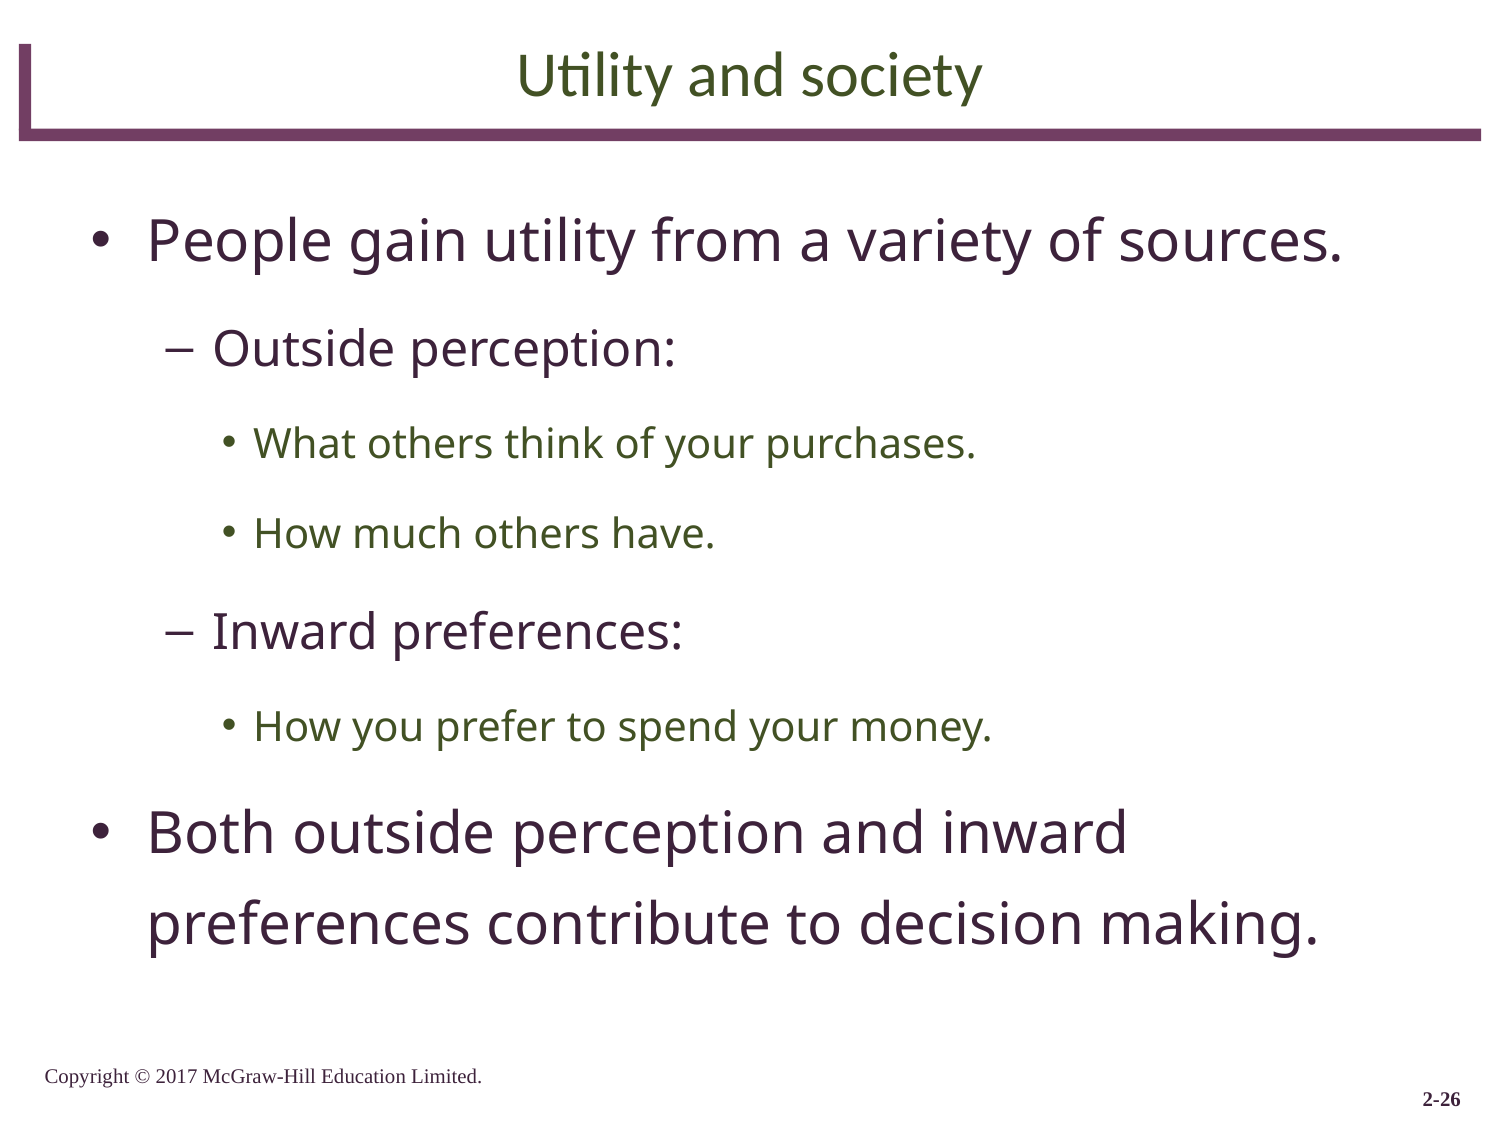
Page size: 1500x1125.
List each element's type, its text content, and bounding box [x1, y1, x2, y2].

list People gain utility from a variety of sources. Outside perception: What others think of your purchases. How much others have. Inward preferences: How you prefer to spend your money. Both outside perception and inward preferences contribute to decision making. [75, 174, 1426, 980]
title Utility and society [75, 24, 1425, 118]
